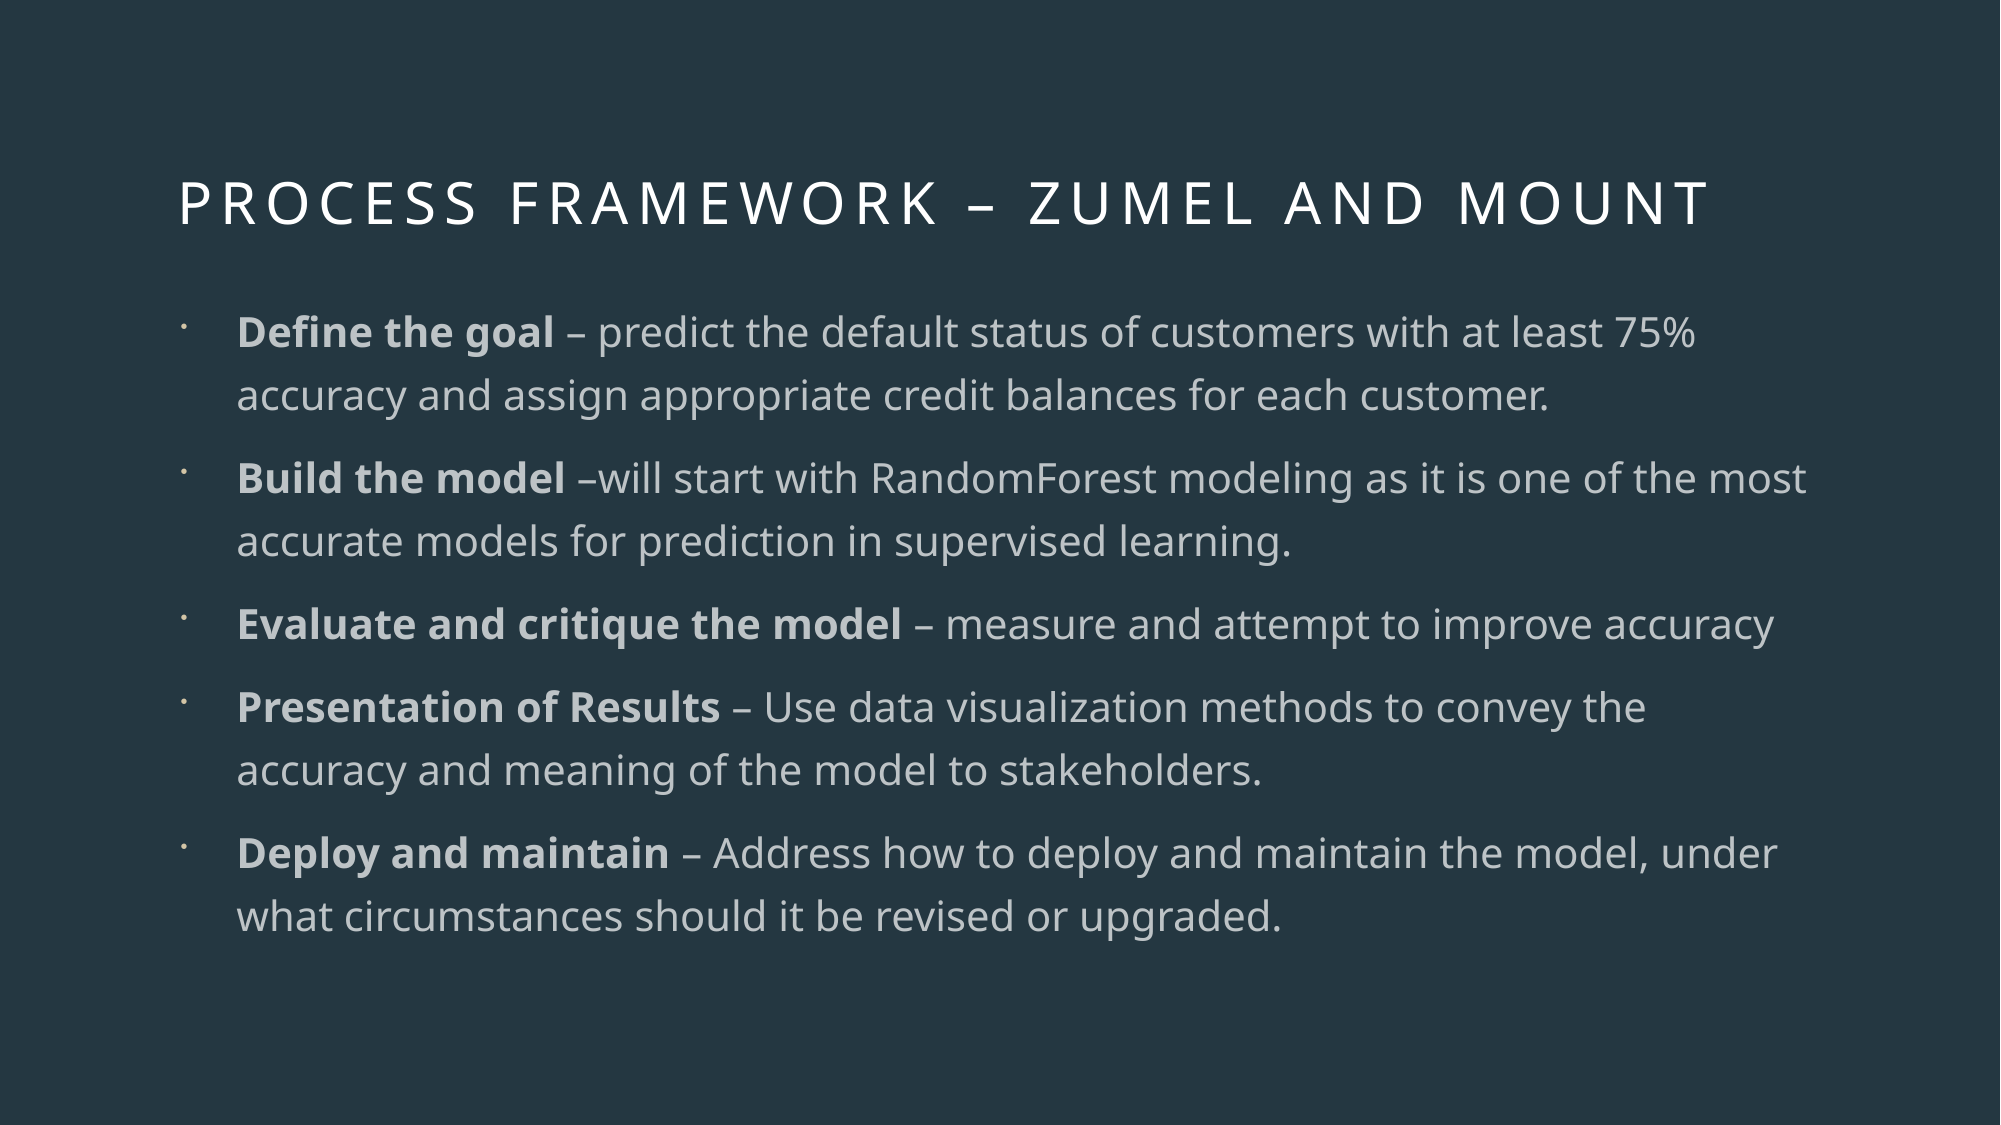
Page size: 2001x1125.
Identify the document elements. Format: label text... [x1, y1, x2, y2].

title Process framework – zumel and mount [177, 165, 1822, 274]
list Define the goal – predict the default status of customers with at least 75% accuracy and assign appropriate credit balances for each customer. Build the model –will start with RandomForest modeling as it is one of the most accurate models for prediction in supervised learning. Evaluate and critique the model – measure and attempt to improve accuracy Presentation of Results – Use data visualization methods to convey the accuracy and meaning of the model to stakeholders. Deploy and maintain – Address how to deploy and maintain the model, under what circumstances should it be revised or upgraded. [177, 293, 1822, 1020]
